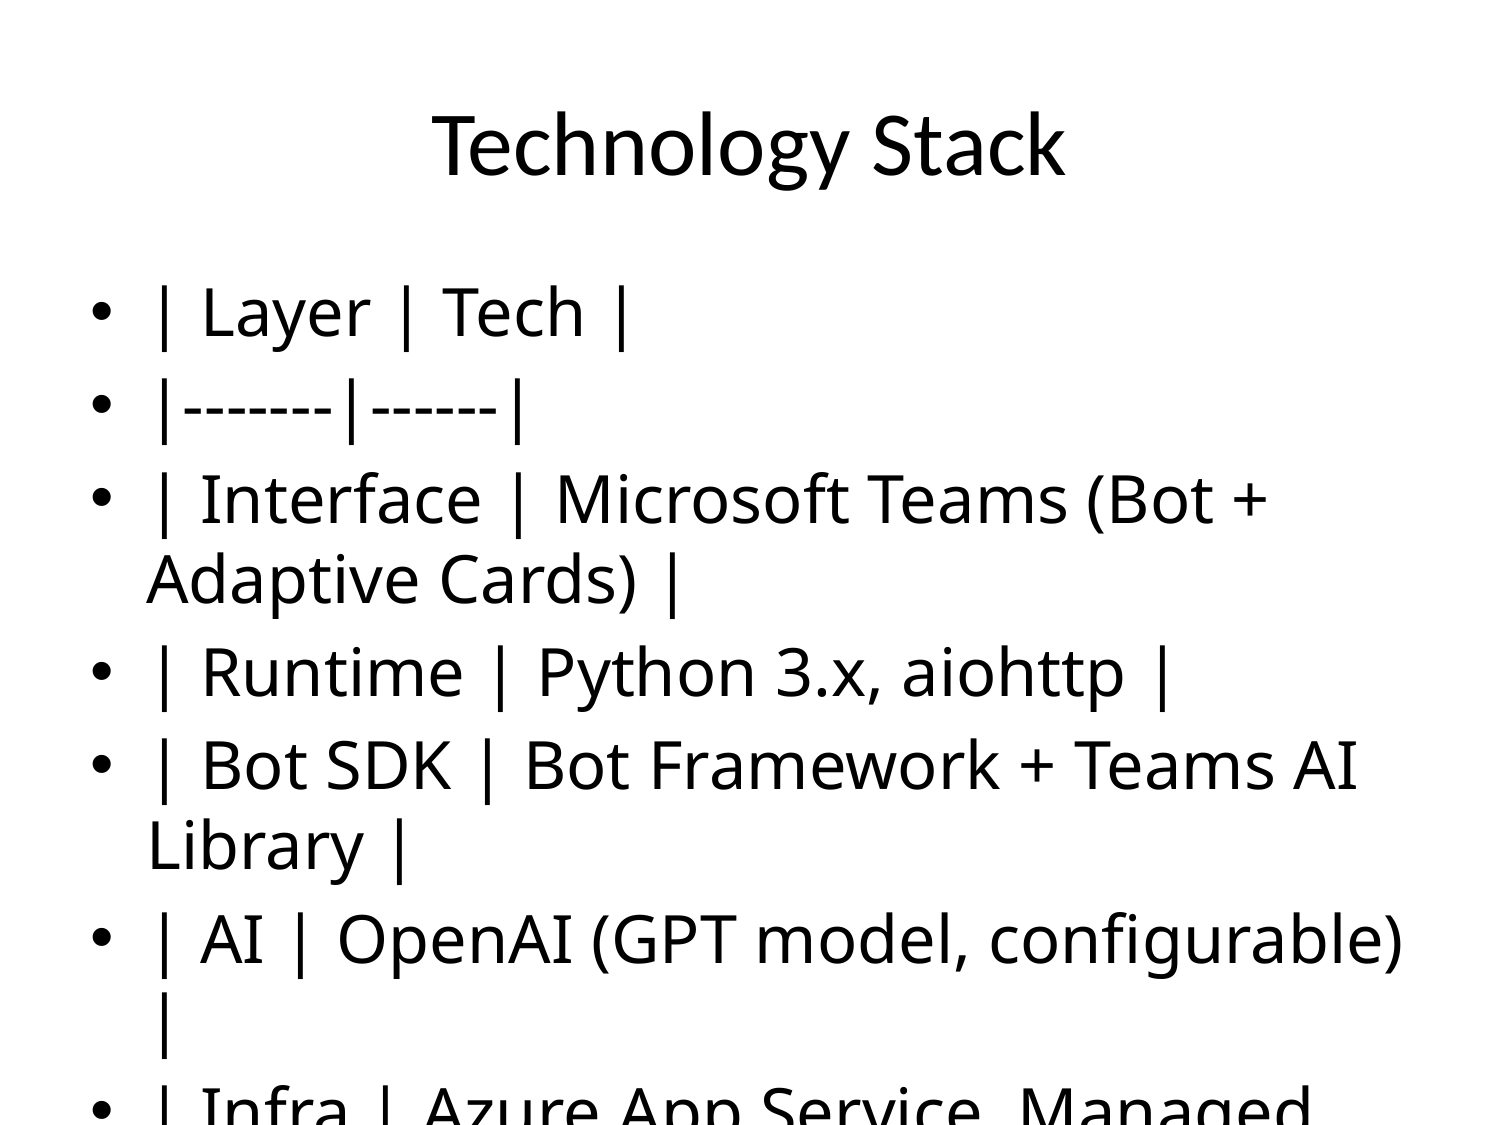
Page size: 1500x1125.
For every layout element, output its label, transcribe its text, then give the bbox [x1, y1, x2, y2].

title Technology Stack [75, 45, 1425, 233]
list | Layer | Tech | |-------|------| | Interface | Microsoft Teams (Bot + Adaptive Cards) | | Runtime | Python 3.x, aiohttp | | Bot SDK | Bot Framework + Teams AI Library | | AI | OpenAI (GPT model, configurable) | | Infra | Azure App Service, Managed Identity, Bicep | | Automation | Azure Functions (timer) | | Storage (initial) | File / extensible to Table/Cosmos | [75, 262, 1425, 1005]
